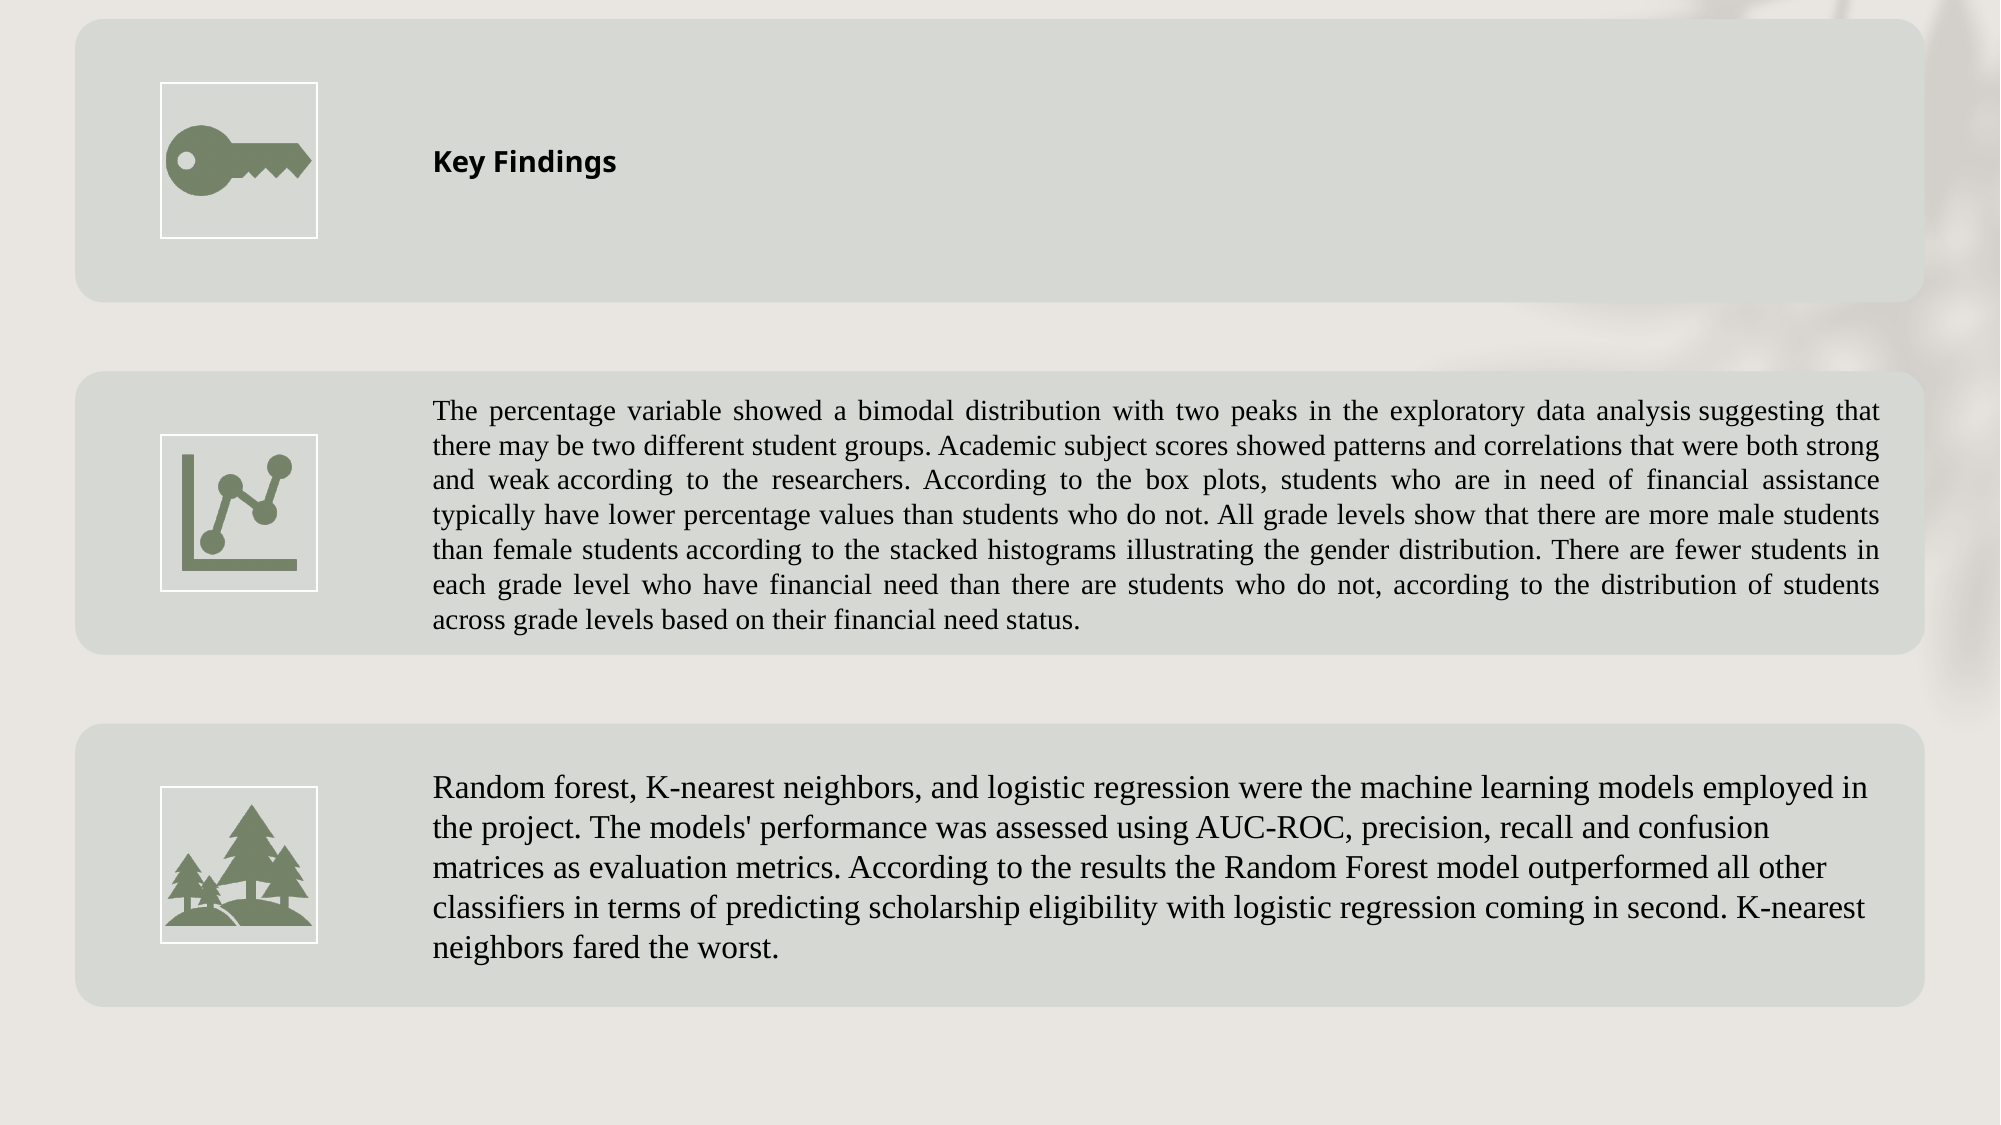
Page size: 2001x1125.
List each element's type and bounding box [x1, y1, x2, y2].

list [75, 18, 1925, 1009]
